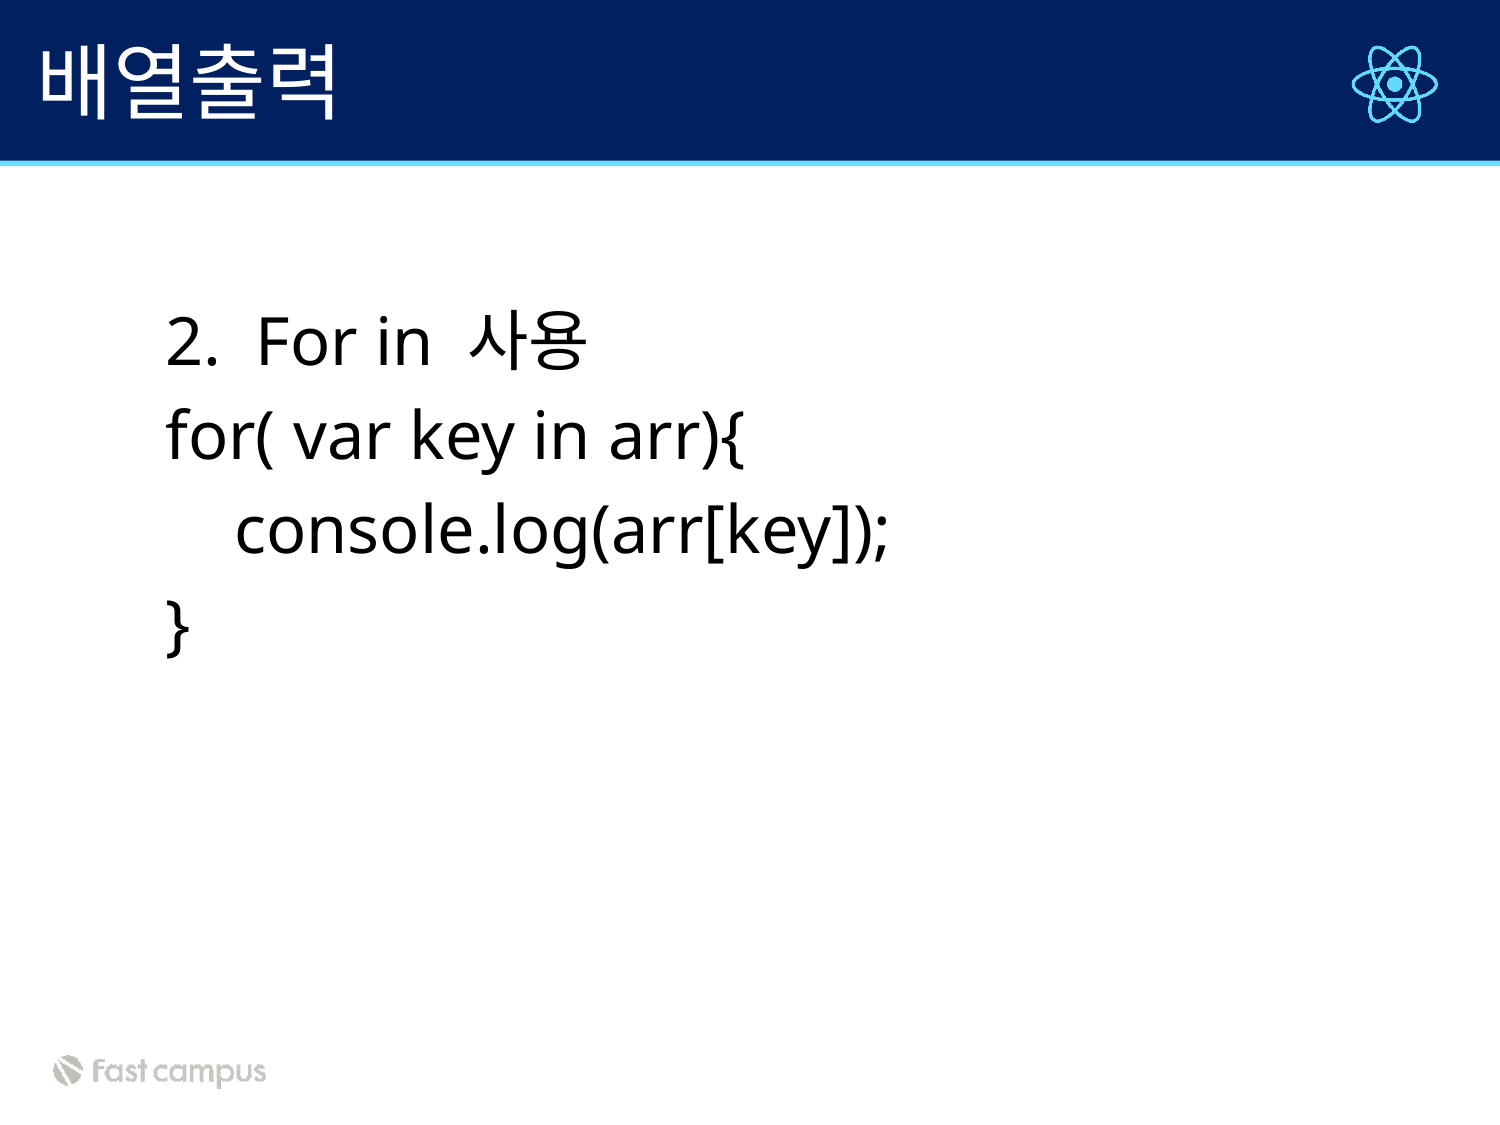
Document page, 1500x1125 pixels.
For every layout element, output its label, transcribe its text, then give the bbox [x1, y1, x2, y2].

title 배열출력 [28, 0, 1380, 175]
picture [53, 1046, 266, 1094]
list 2. For in 사용 for( var key in arr){ console.log(arr[key]); } [157, 290, 1343, 953]
picture [1380, 36, 1444, 135]
